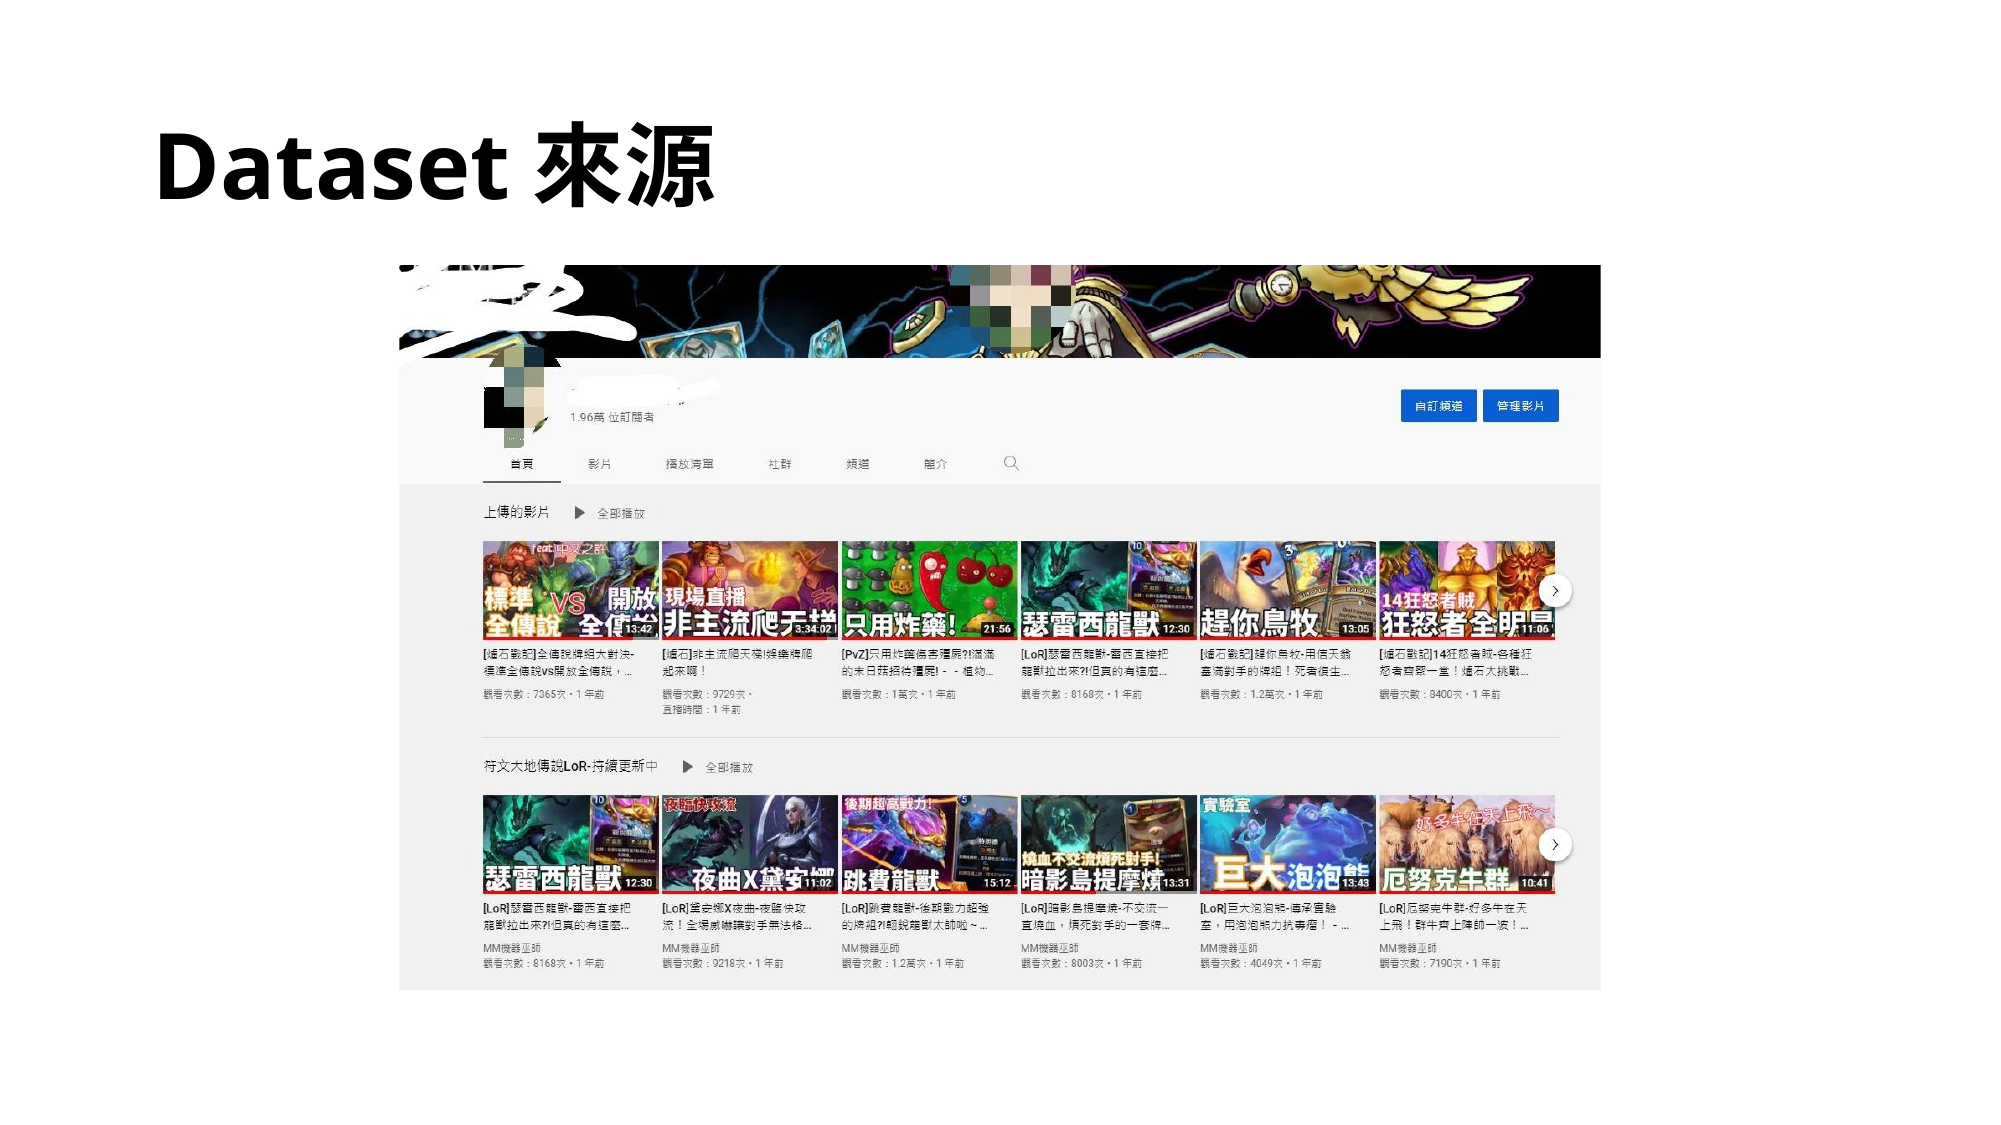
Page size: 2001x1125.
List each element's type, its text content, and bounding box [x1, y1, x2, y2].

title Dataset來源 [137, 61, 1863, 279]
picture [399, 265, 1601, 990]
